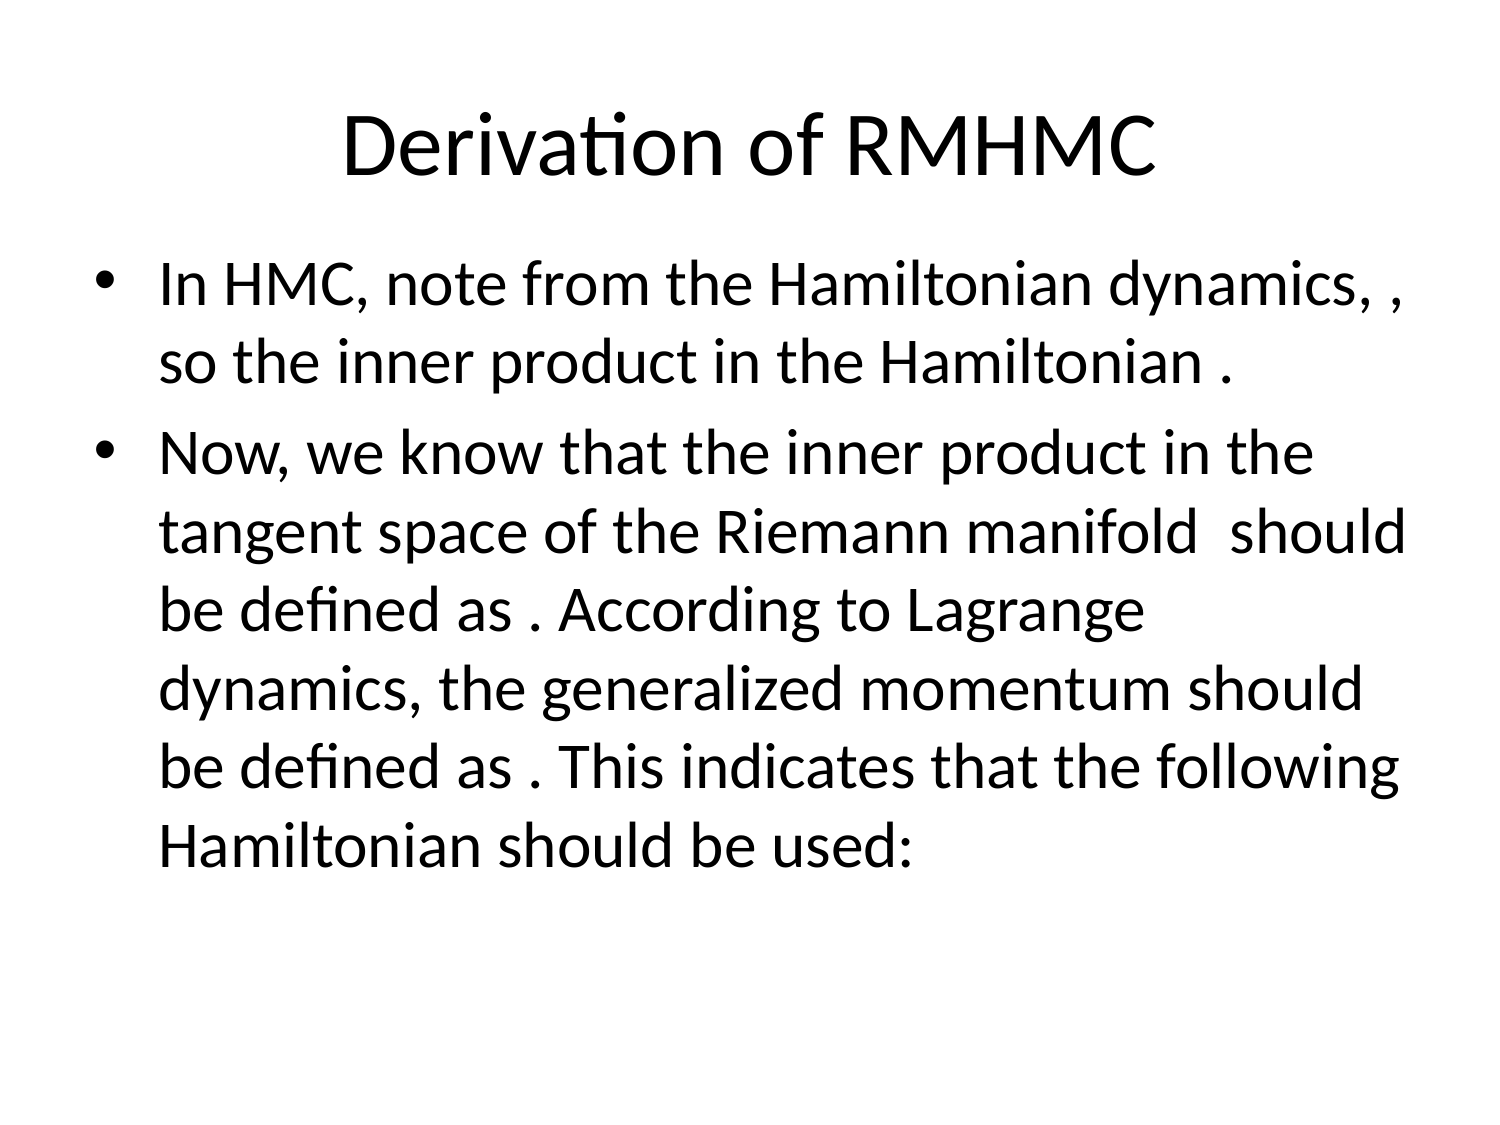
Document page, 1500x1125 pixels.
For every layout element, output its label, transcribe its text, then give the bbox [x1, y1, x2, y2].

title Derivation of RMHMC [75, 45, 1425, 233]
